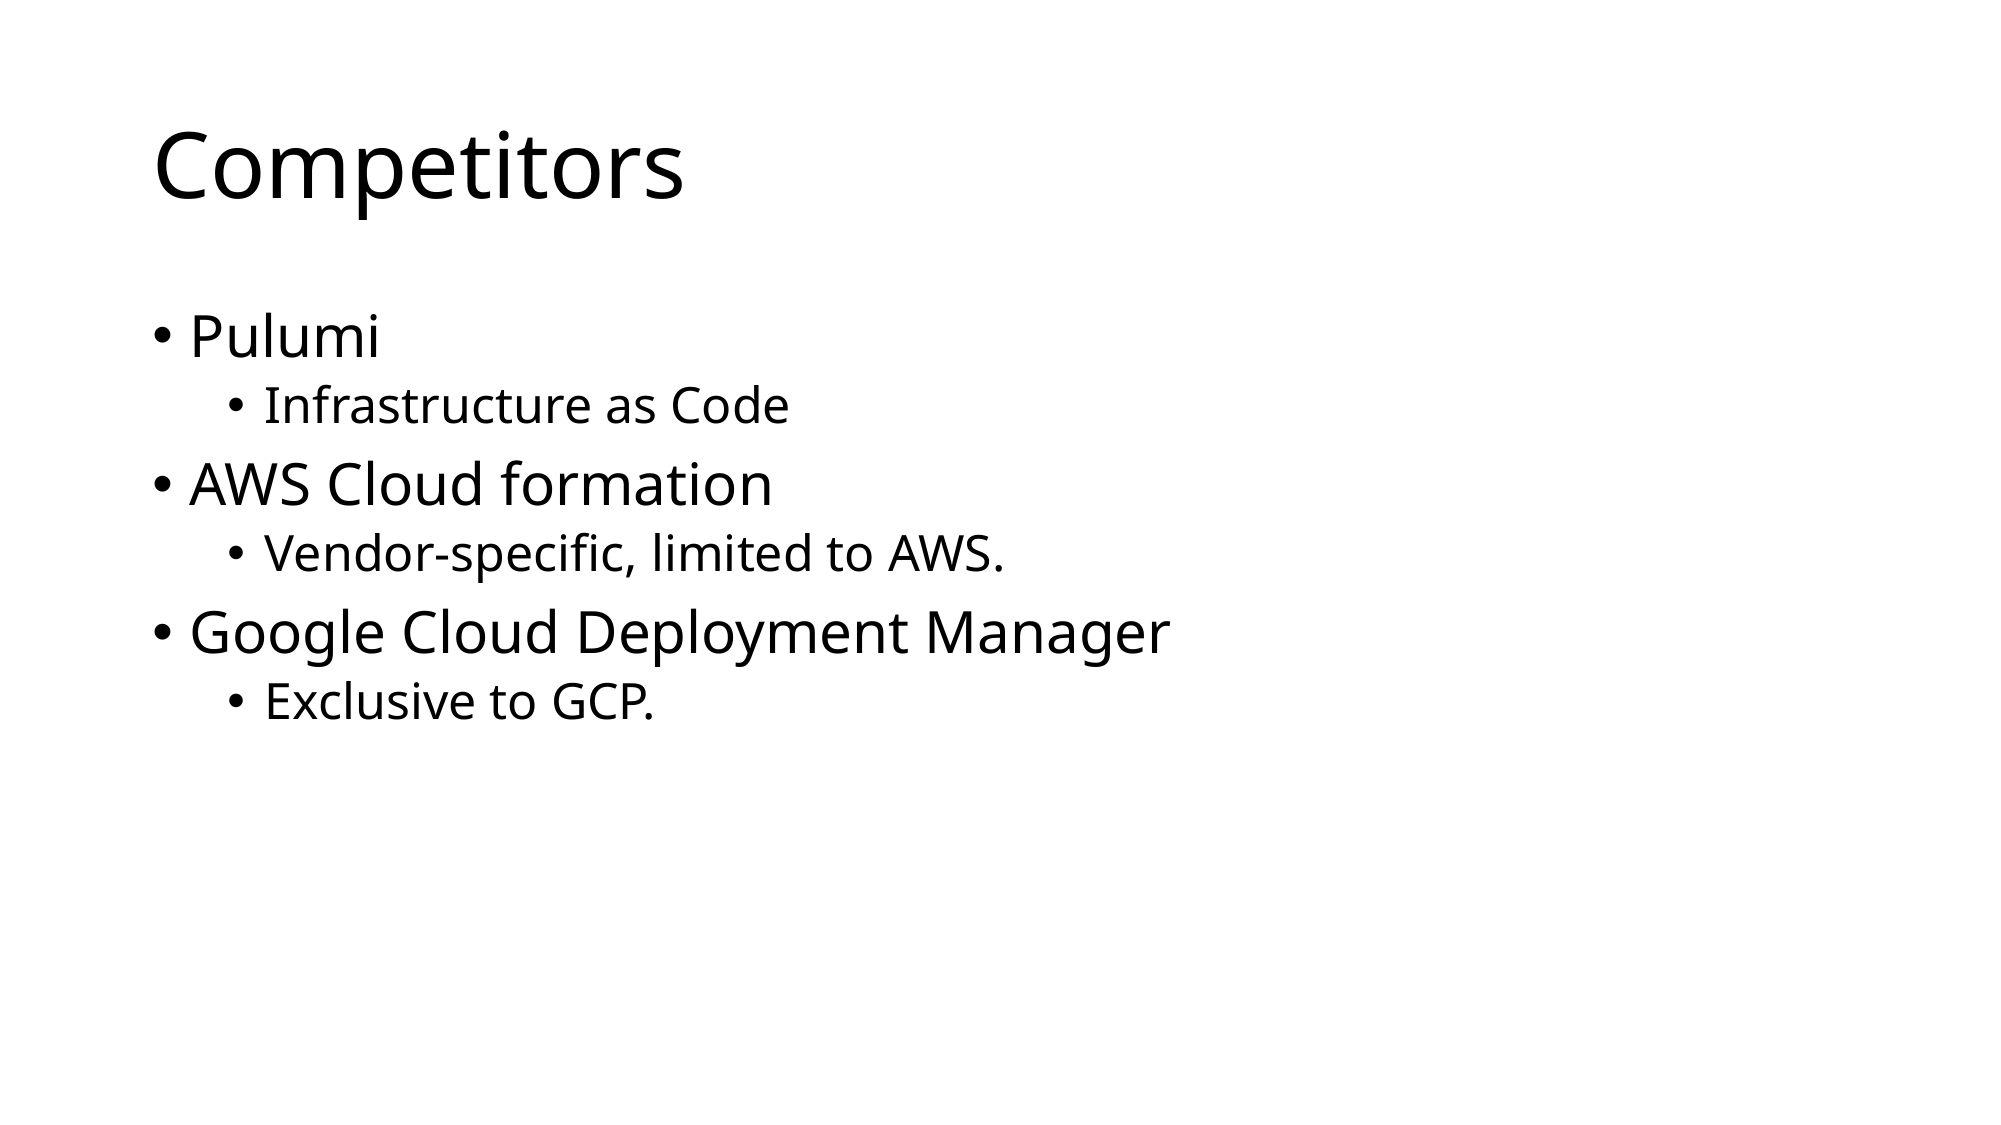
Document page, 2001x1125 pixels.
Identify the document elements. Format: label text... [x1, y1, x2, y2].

title Competitors [137, 59, 1863, 278]
list Pulumi Infrastructure as Code AWS Cloud formation Vendor-specific, limited to AWS. Google Cloud Deployment Manager Exclusive to GCP. [137, 299, 1863, 1014]
